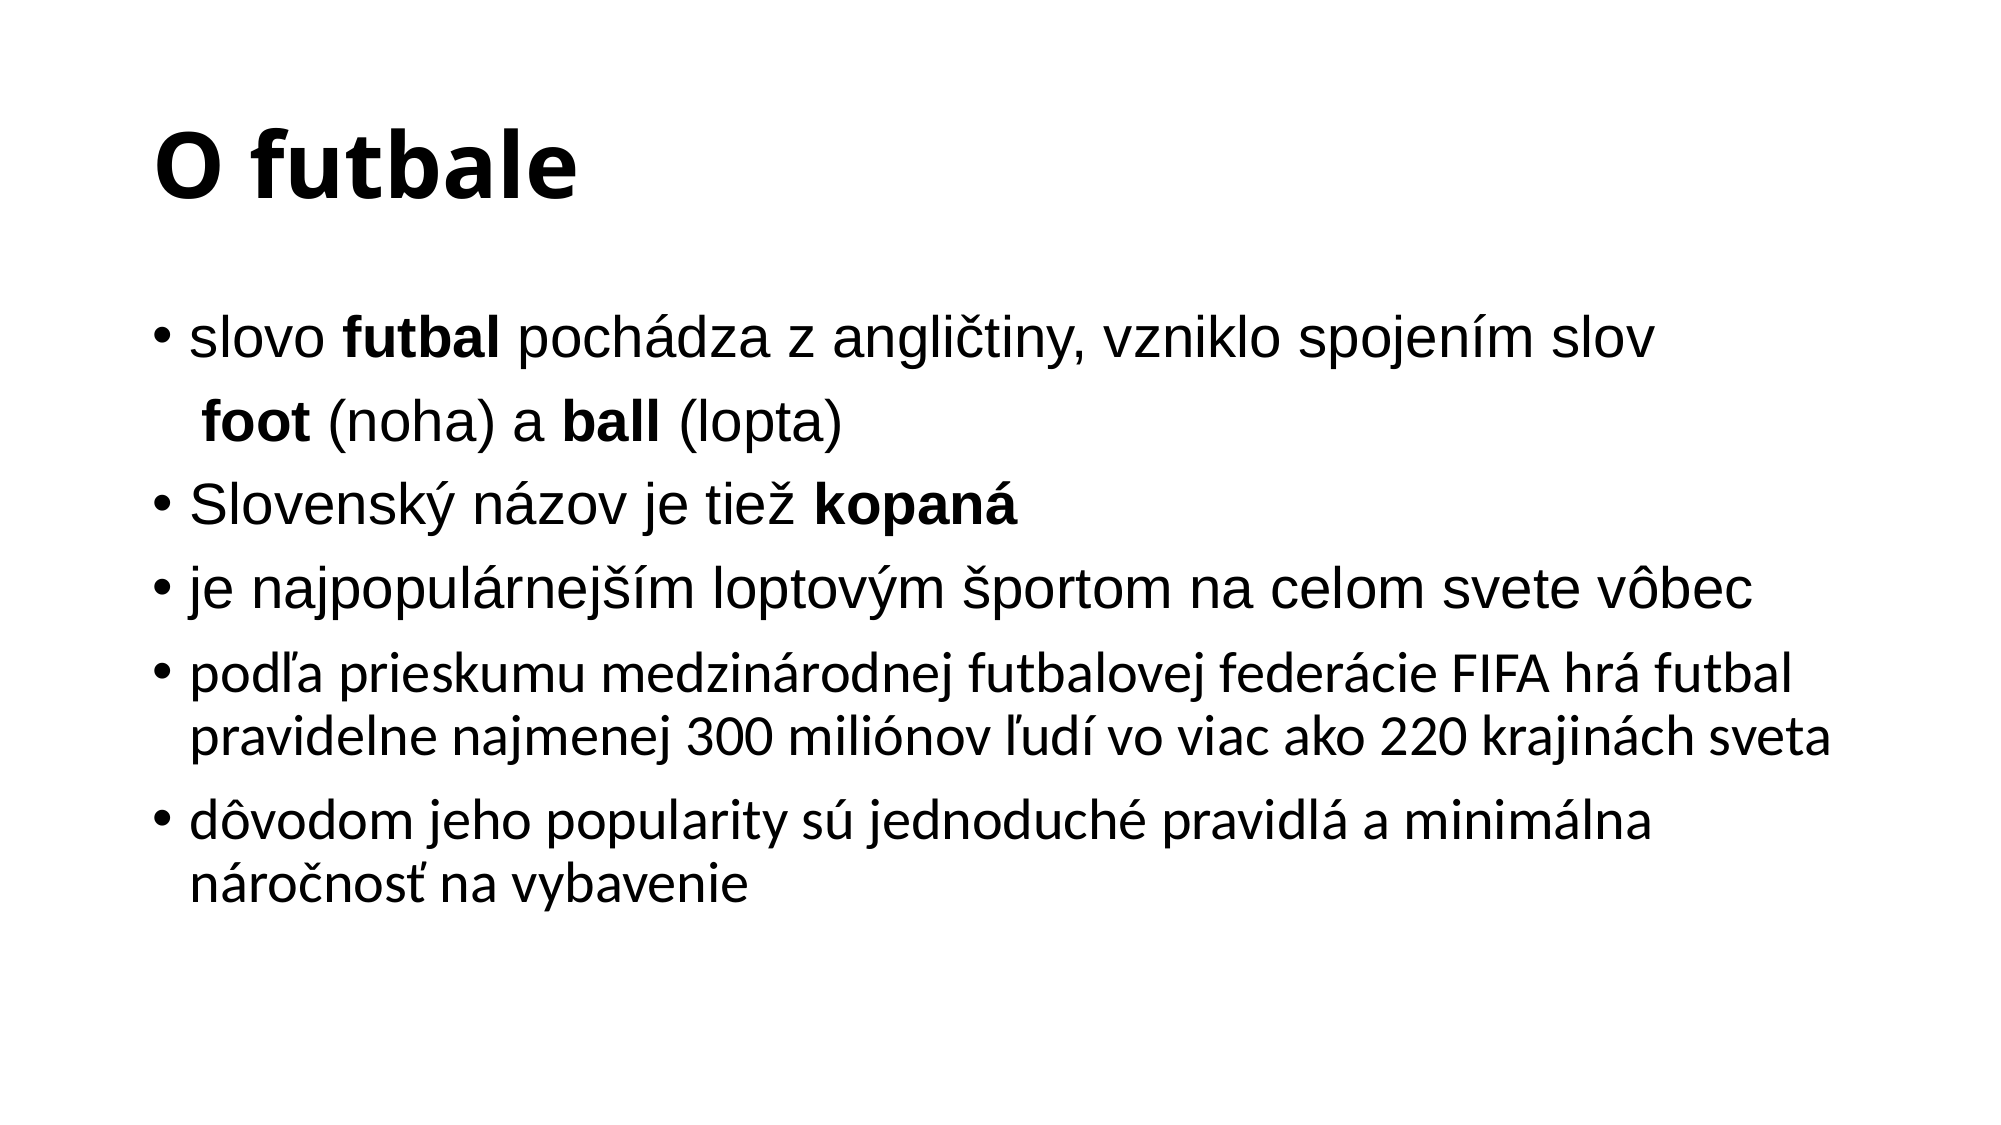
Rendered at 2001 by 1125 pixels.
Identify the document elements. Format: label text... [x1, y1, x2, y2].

title O futbale [137, 59, 1863, 278]
list slovo futbal pochádza z angličtiny, vzniklo spojením slov foot (noha) a ball (lopta) Slovenský názov je tiež kopaná je najpopulárnejším loptovým športom na celom svete vôbec podľa prieskumu medzinárodnej futbalovej federácie FIFA hrá futbal pravidelne najmenej 300 miliónov ľudí vo viac ako 220 krajinách sveta dôvodom jeho popularity sú jednoduché pravidlá a minimálna náročnosť na vybavenie [137, 299, 1863, 1014]
